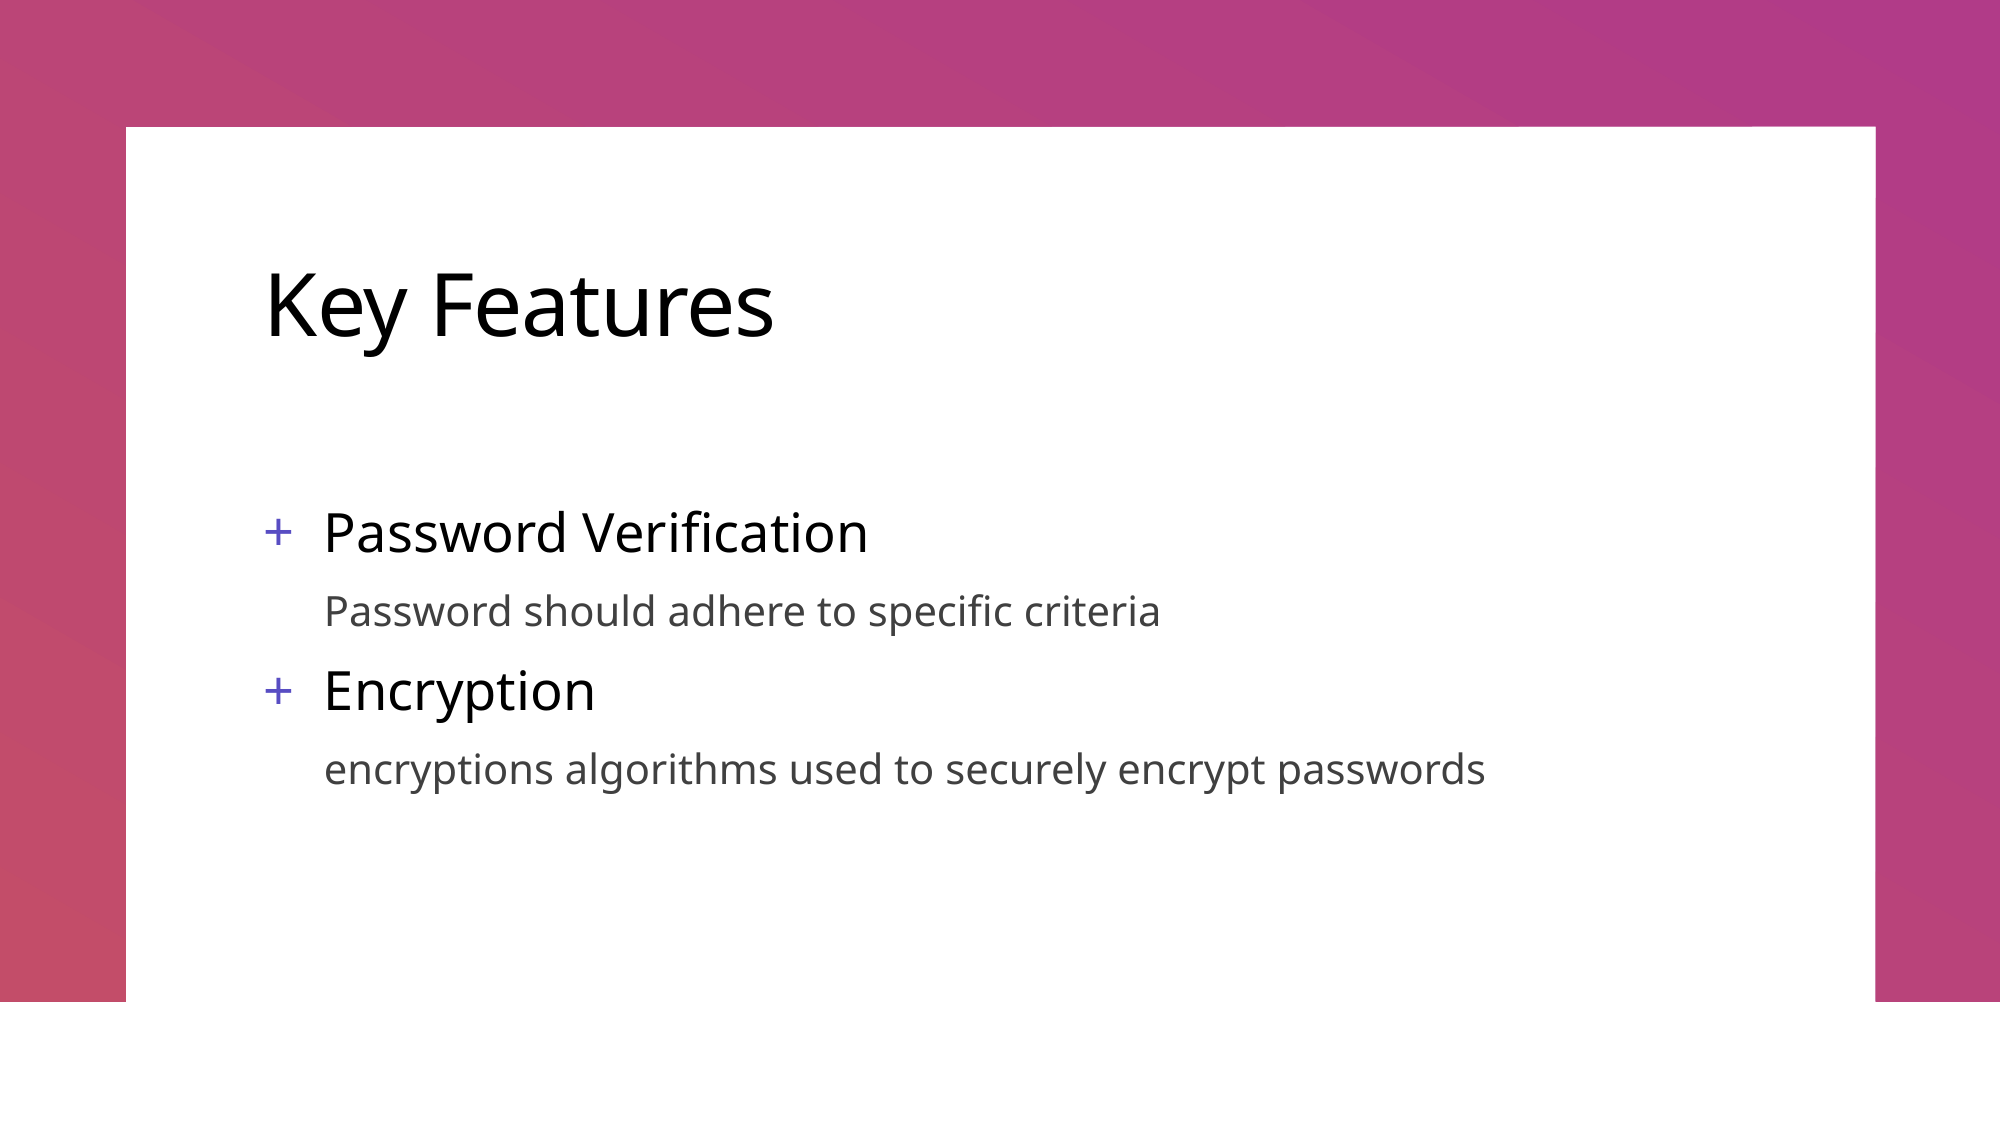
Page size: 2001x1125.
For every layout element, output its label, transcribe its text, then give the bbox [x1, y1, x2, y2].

list Password Verification Password should adhere to specific criteria Encryption encryptions algorithms used to securely encrypt passwords [248, 487, 1749, 1001]
title Key Features [248, 248, 1749, 470]
